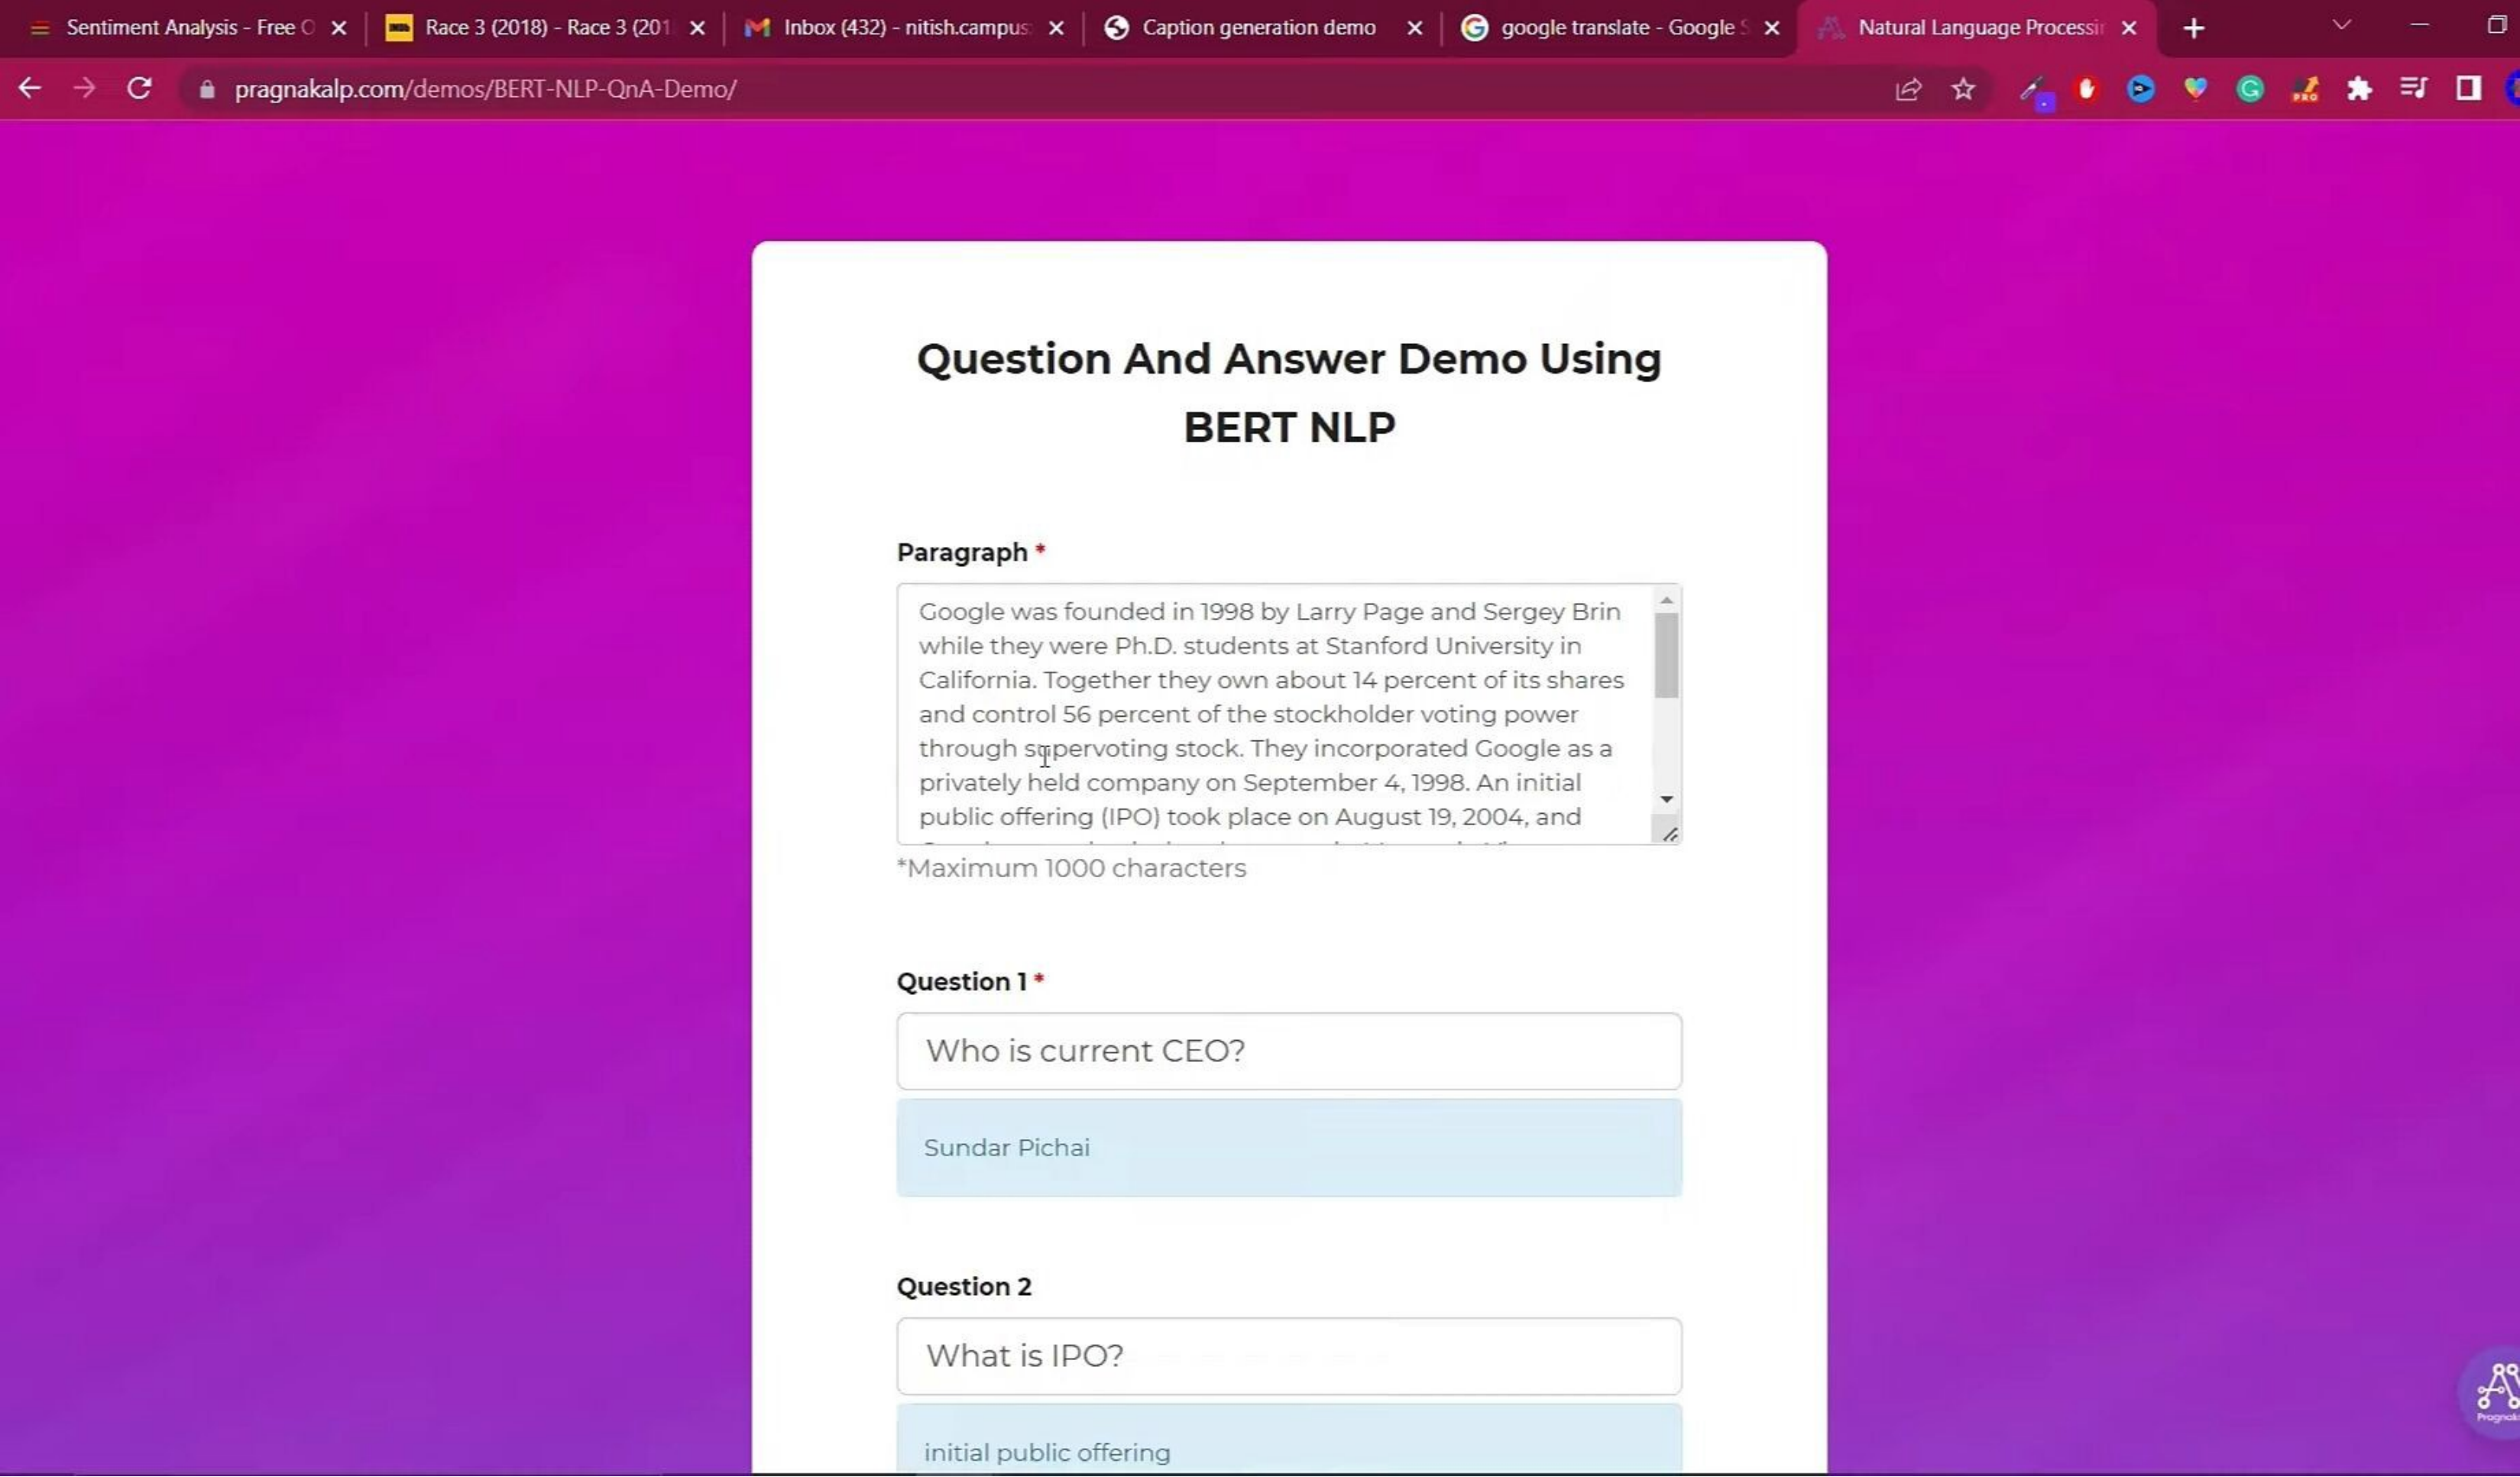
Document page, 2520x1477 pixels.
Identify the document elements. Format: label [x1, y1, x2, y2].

text_box [0, 0, 2520, 1476]
